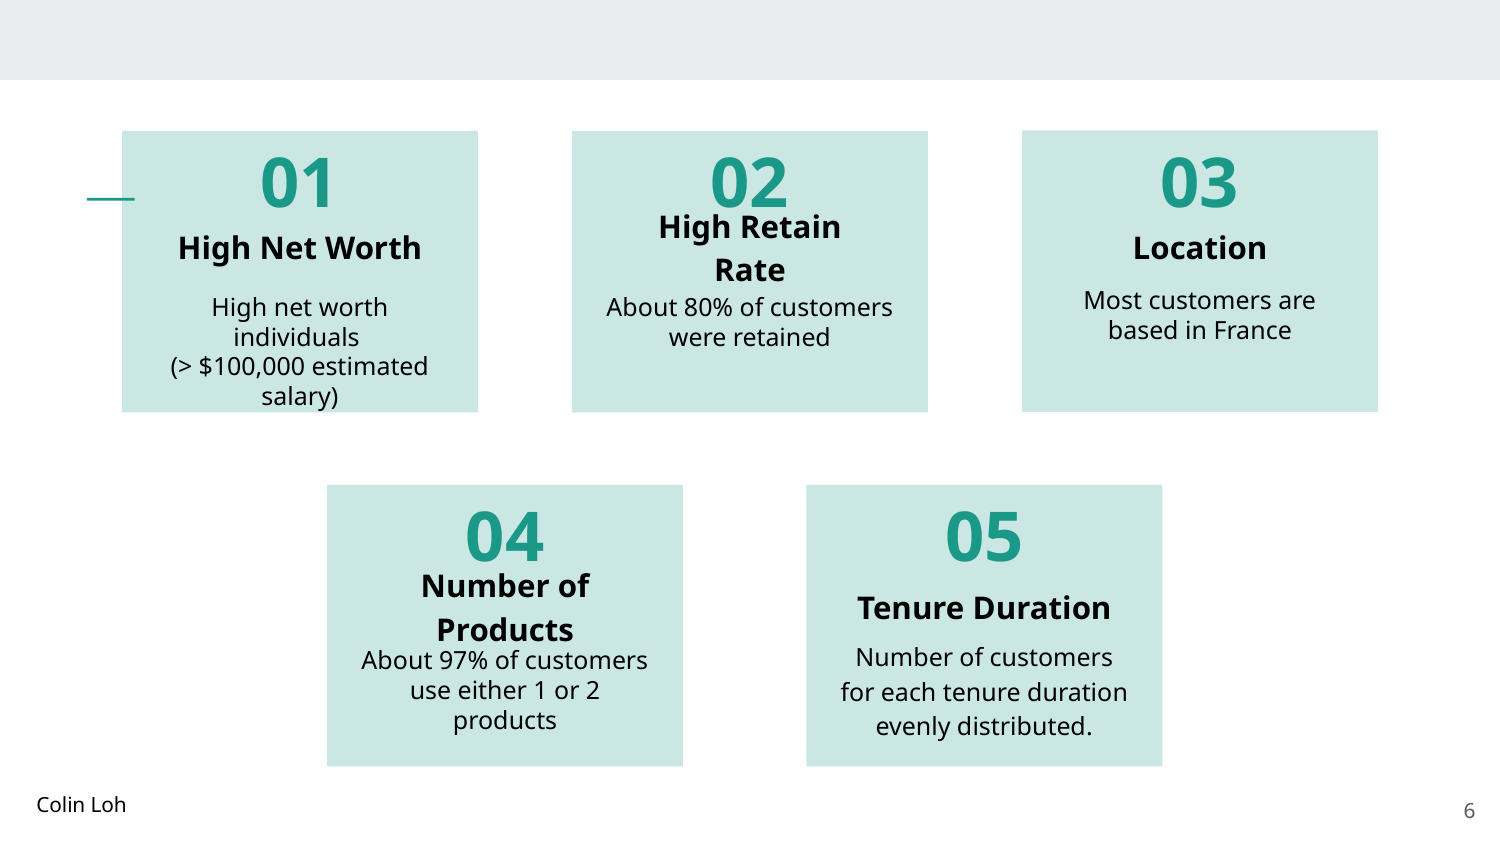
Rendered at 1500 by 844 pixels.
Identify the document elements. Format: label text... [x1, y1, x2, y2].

slide_number 6 [1400, 779, 1491, 844]
text_box [572, 130, 928, 413]
text_box [806, 484, 1163, 767]
text_box [122, 130, 478, 413]
list 04 [438, 490, 573, 565]
text_box Colin Loh [21, 779, 152, 830]
list High Retain Rate [609, 218, 891, 271]
list High net worth individuals (> $100,000 estimated salary) [138, 276, 462, 394]
list About 80% of customers were retained [588, 276, 912, 394]
list About 97% of customers use either 1 or 2 products [343, 629, 667, 748]
list Number of customers for each tenure duration evenly distributed. [823, 629, 1146, 748]
text_box [327, 484, 683, 767]
text_box [1022, 130, 1378, 412]
list 05 [917, 490, 1052, 565]
list 02 [683, 136, 817, 211]
list Location [1059, 218, 1341, 271]
list Number of Products [345, 578, 665, 630]
list 01 [233, 136, 367, 211]
list 03 [1133, 136, 1267, 211]
list Most customers are based in France [1038, 270, 1362, 388]
list High Net Worth [159, 218, 441, 271]
list Tenure Duration [825, 578, 1144, 630]
